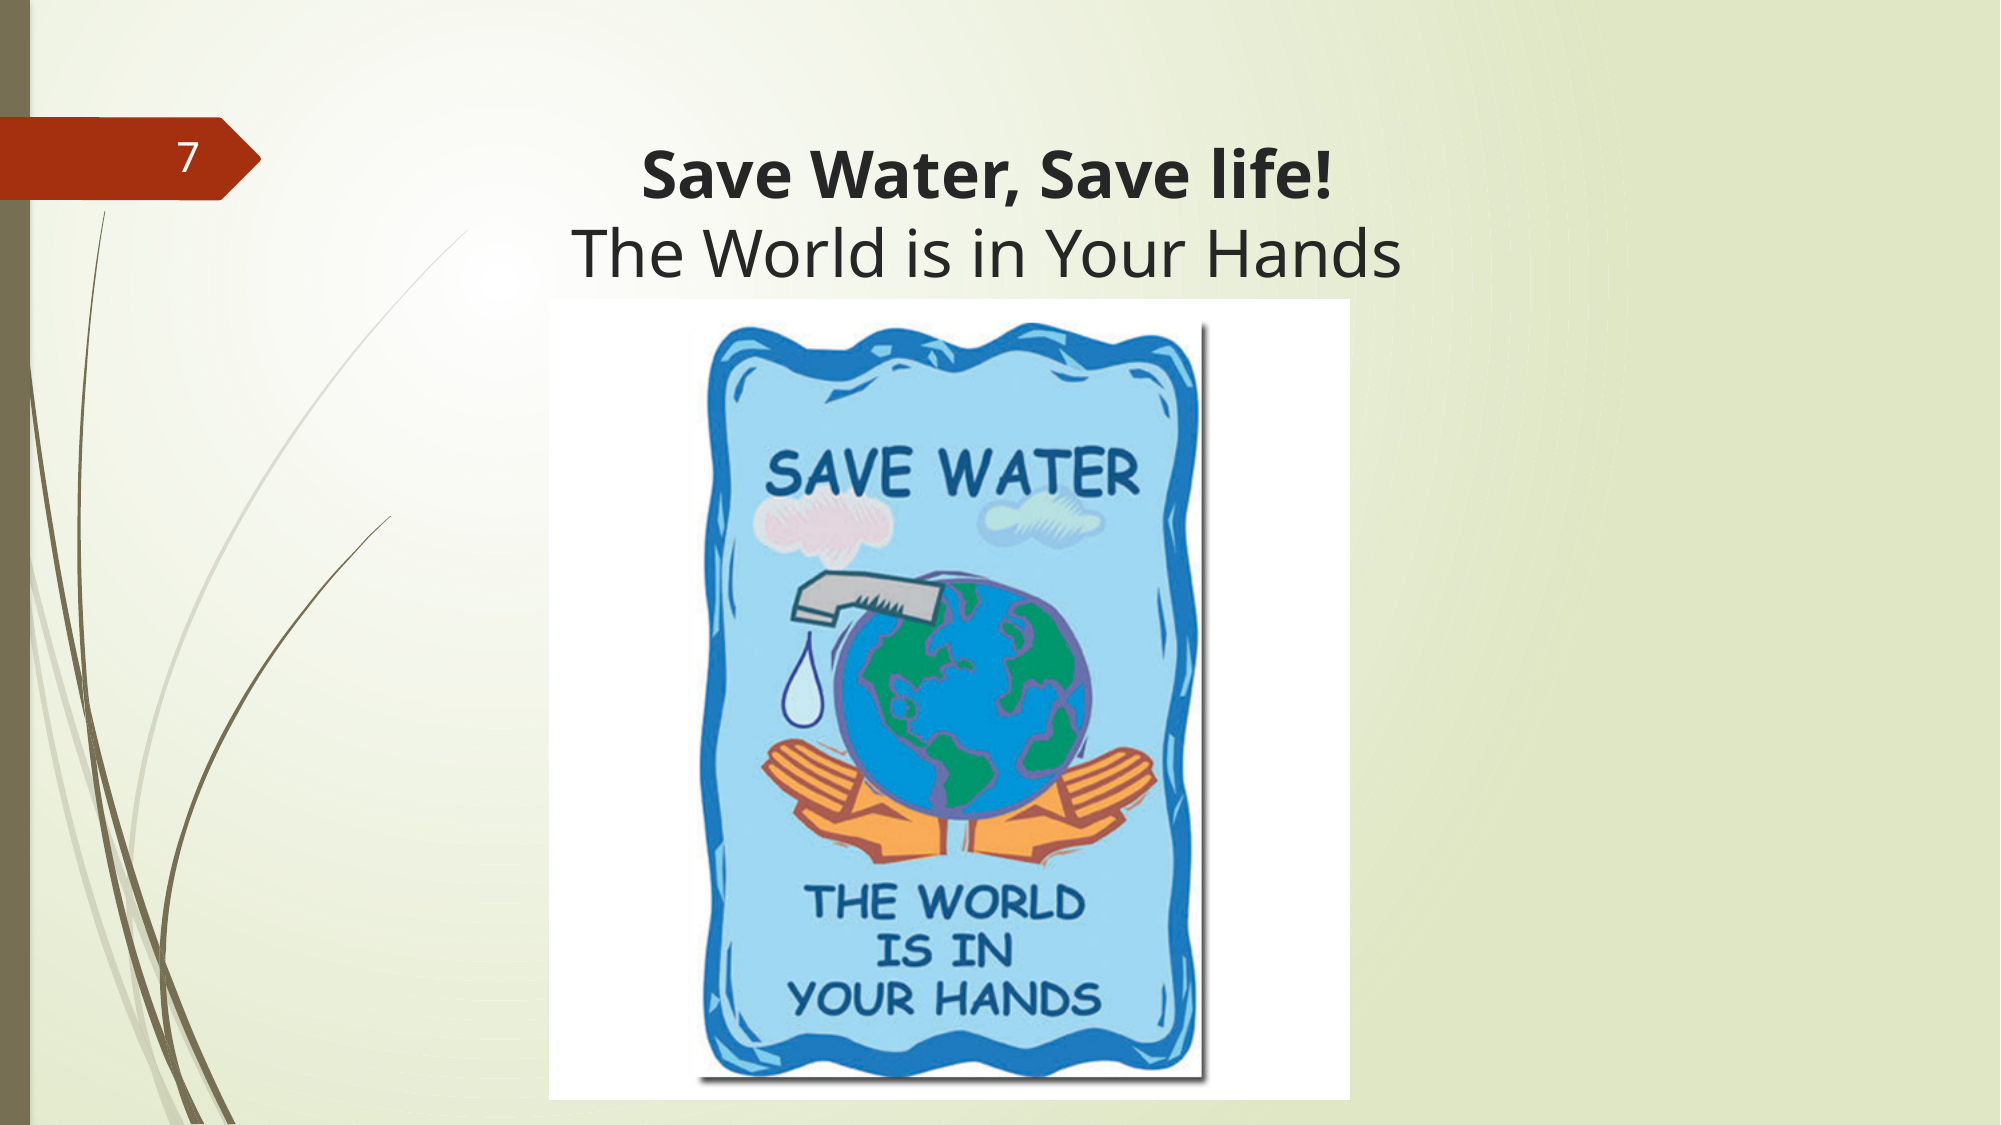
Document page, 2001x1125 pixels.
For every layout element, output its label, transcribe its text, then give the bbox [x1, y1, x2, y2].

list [549, 299, 1350, 1100]
title Save Water, Save life! The World is in Your Hands [312, 125, 1663, 300]
slide_number 7 [87, 129, 216, 190]
